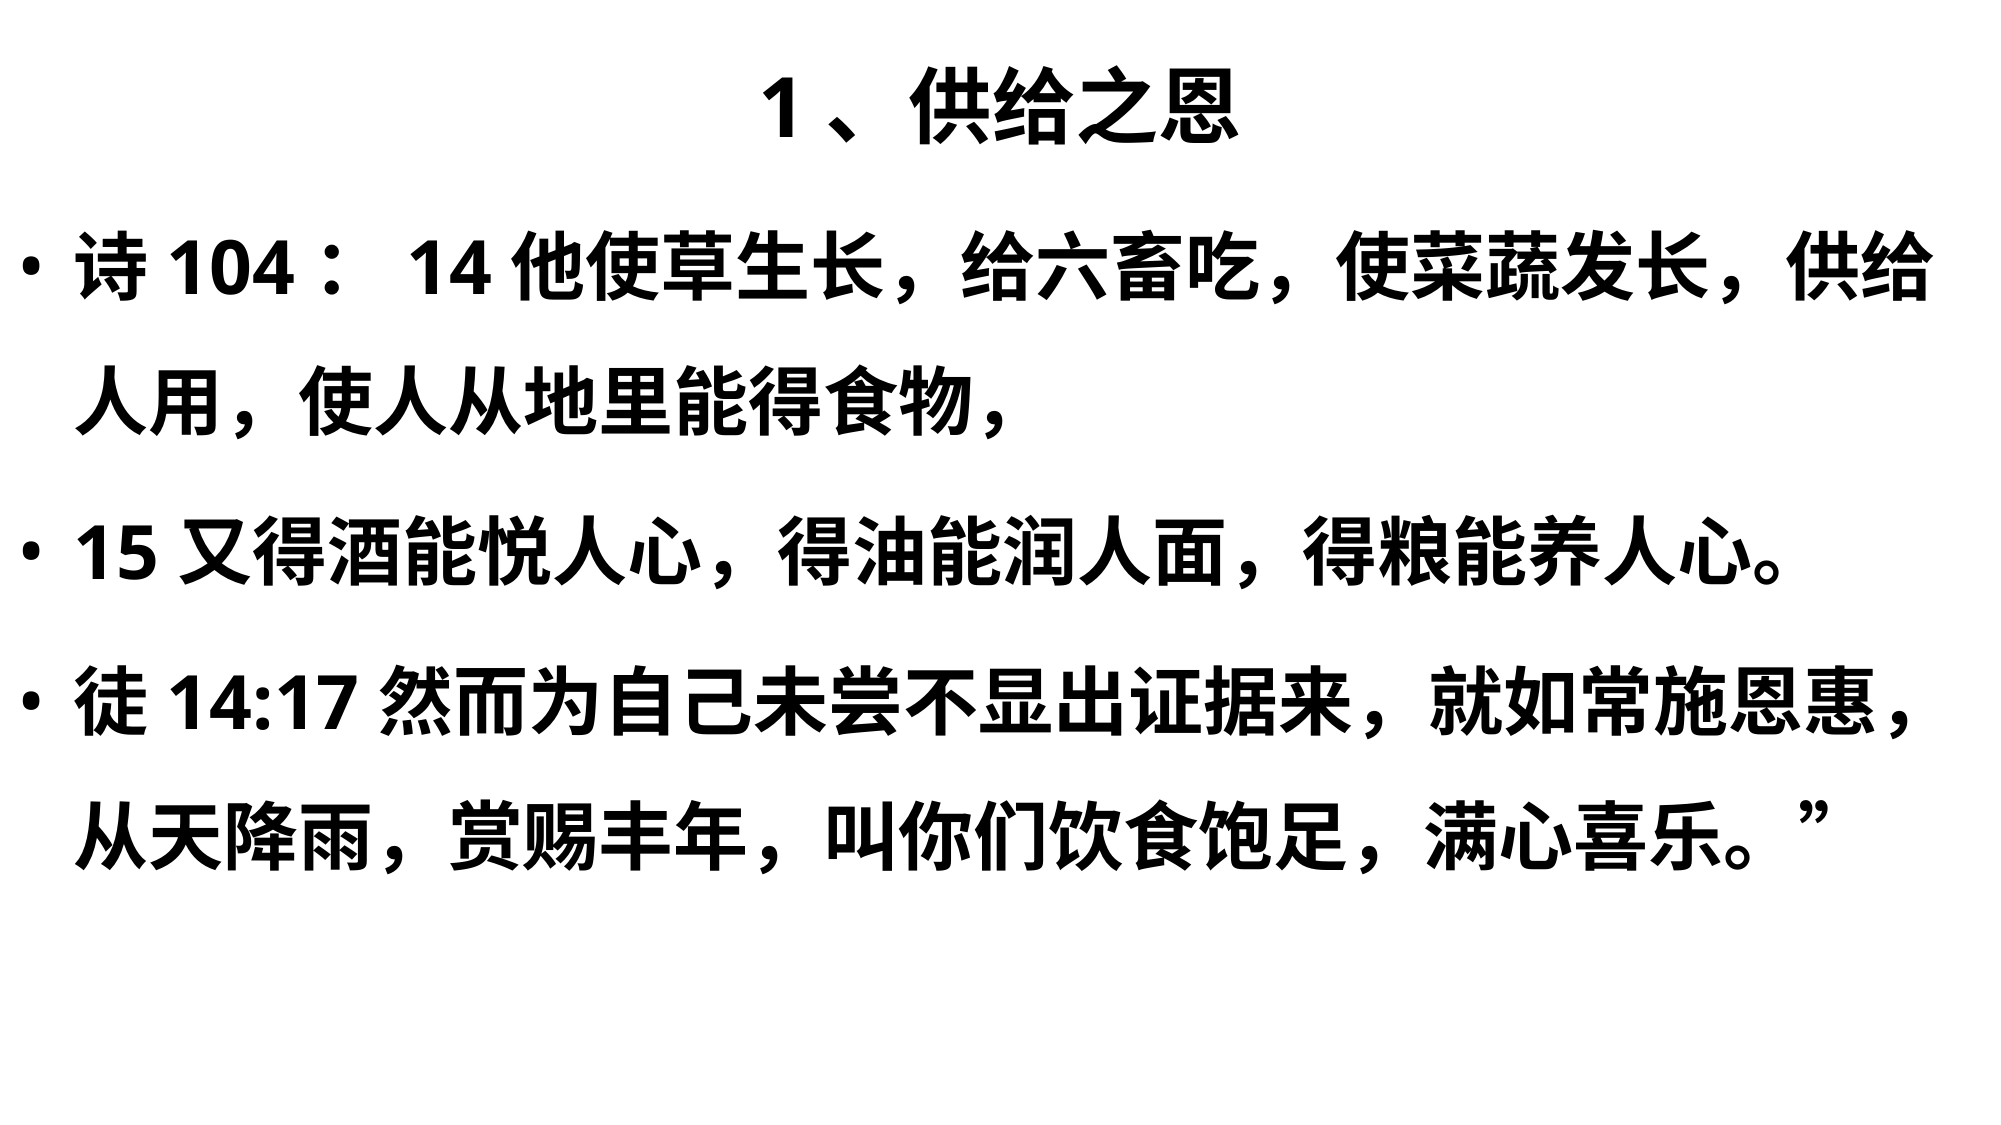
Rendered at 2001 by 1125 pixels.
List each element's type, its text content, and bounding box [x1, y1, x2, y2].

title 1、供给之恩 [99, 21, 1901, 167]
list 诗104：14他使草生长，给六畜吃，使菜蔬发长，供给人用，使人从地里能得食物， 15又得酒能悦人心，得油能润人面，得粮能养人心。 徒14:17然而为自己未尝不显出证据来，就如常施恩惠，从天降雨，赏赐丰年，叫你们饮食饱足，满心喜乐。” [2, 167, 1985, 1101]
